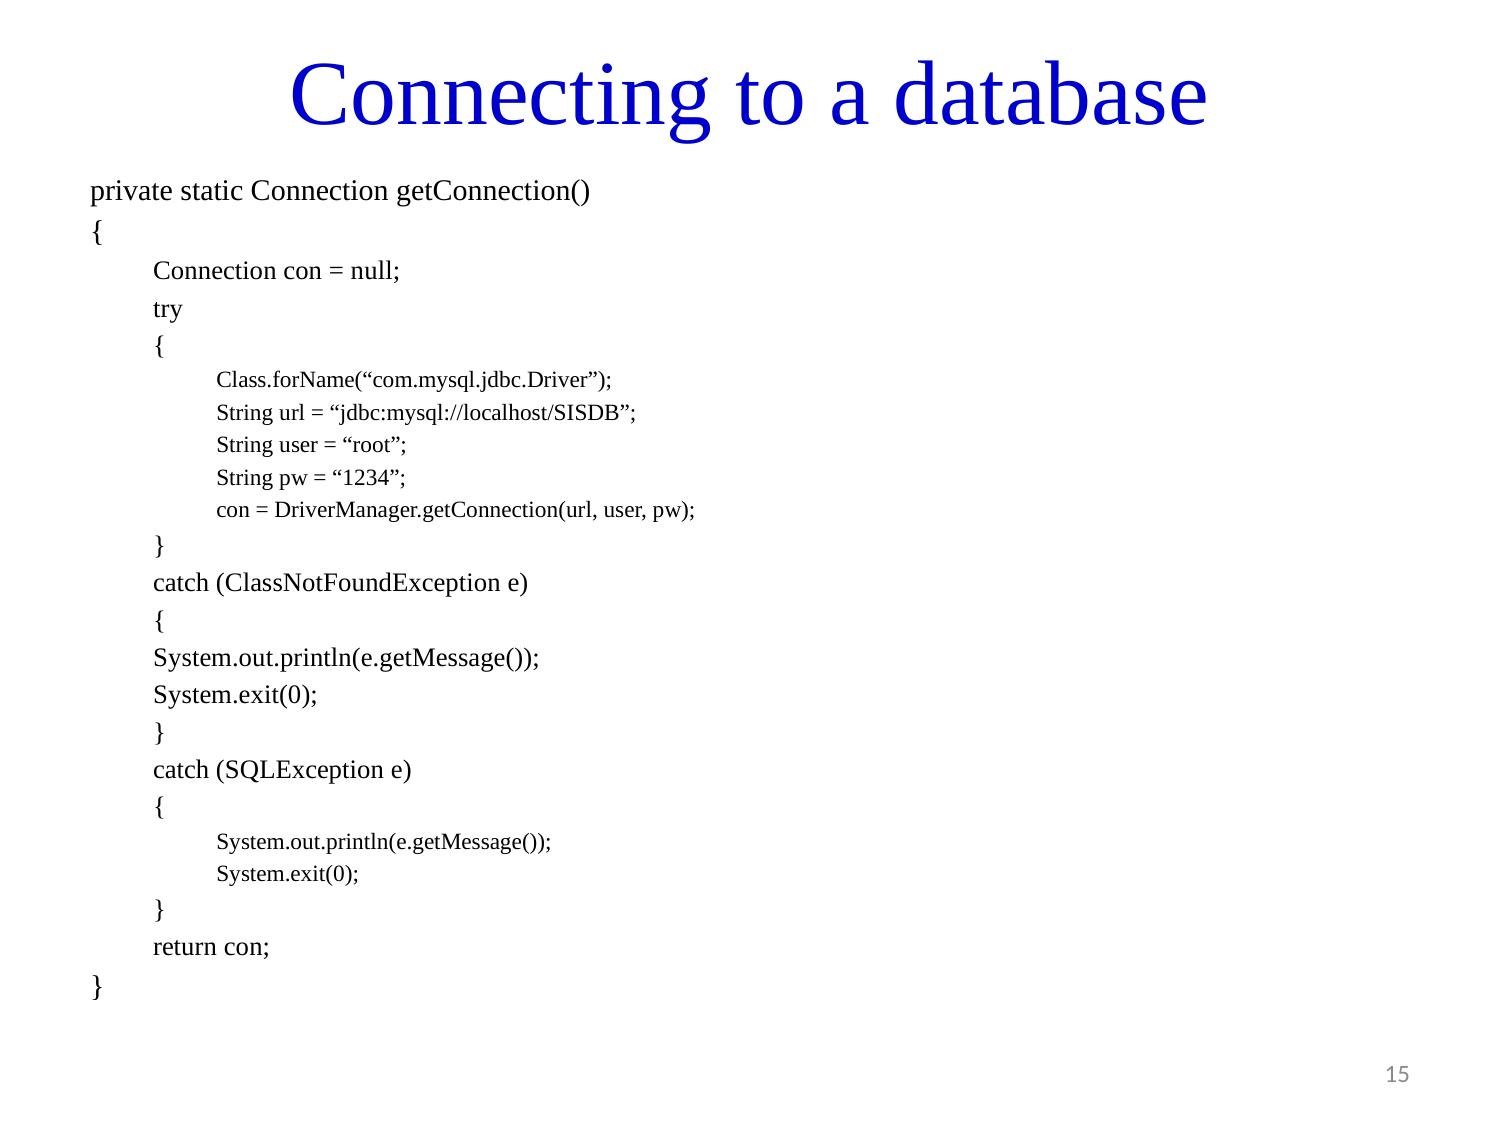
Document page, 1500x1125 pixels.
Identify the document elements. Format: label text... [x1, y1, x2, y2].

title Connecting to a database [75, 24, 1425, 150]
slide_number 15 [1074, 1042, 1425, 1103]
list private static Connection getConnection() { Connection con = null; try { Class.forName(“com.mysql.jdbc.Driver”); String url = “jdbc:mysql://localhost/SISDB”; String user = “root”; String pw = “1234”; con = DriverManager.getConnection(url, user, pw); } catch (ClassNotFoundException e) { System.out.println(e.getMessage()); System.exit(0); } catch (SQLException e) { System.out.println(e.getMessage()); System.exit(0); } return con; } [75, 162, 1425, 1025]
